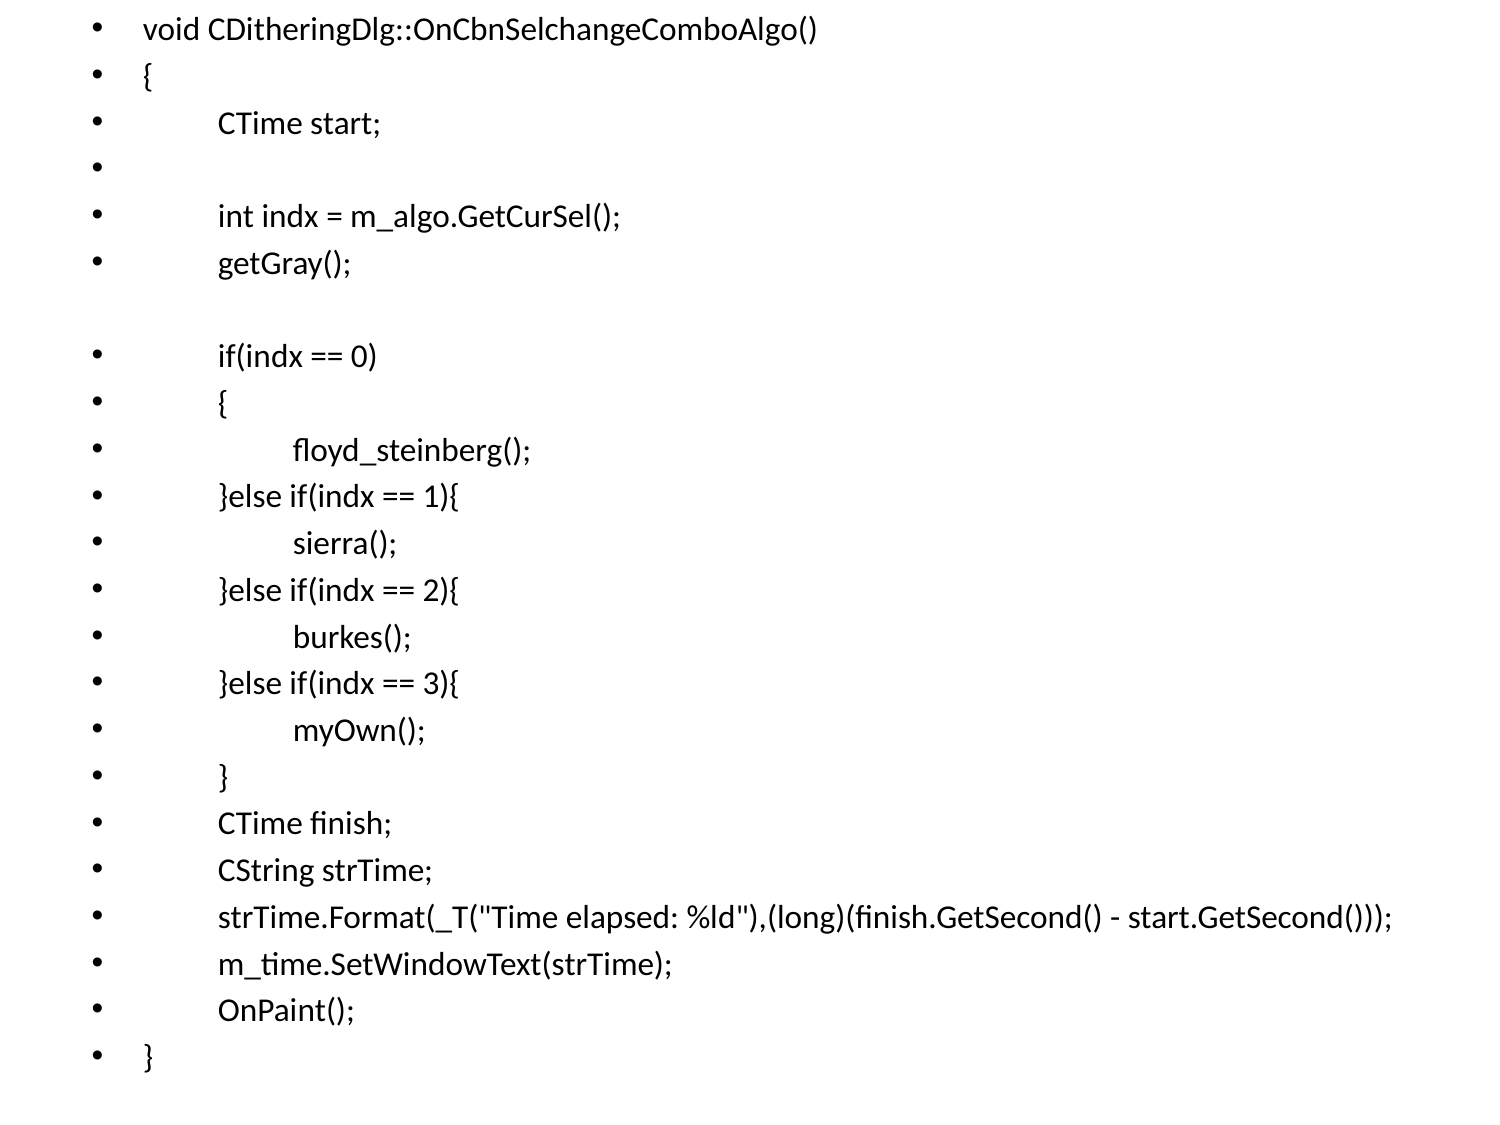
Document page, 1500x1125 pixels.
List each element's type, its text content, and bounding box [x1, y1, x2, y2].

list void CDitheringDlg::OnCbnSelchangeComboAlgo() { CTime start; int indx = m_algo.GetCurSel(); getGray(); if(indx == 0) { floyd_steinberg(); }else if(indx == 1){ sierra(); }else if(indx == 2){ burkes(); }else if(indx == 3){ myOwn(); } CTime finish; CString strTime; strTime.Format(_T("Time elapsed: %ld"),(long)(finish.GetSecond() - start.GetSecond())); m_time.SetWindowText(strTime); OnPaint(); } [76, 0, 1427, 1111]
